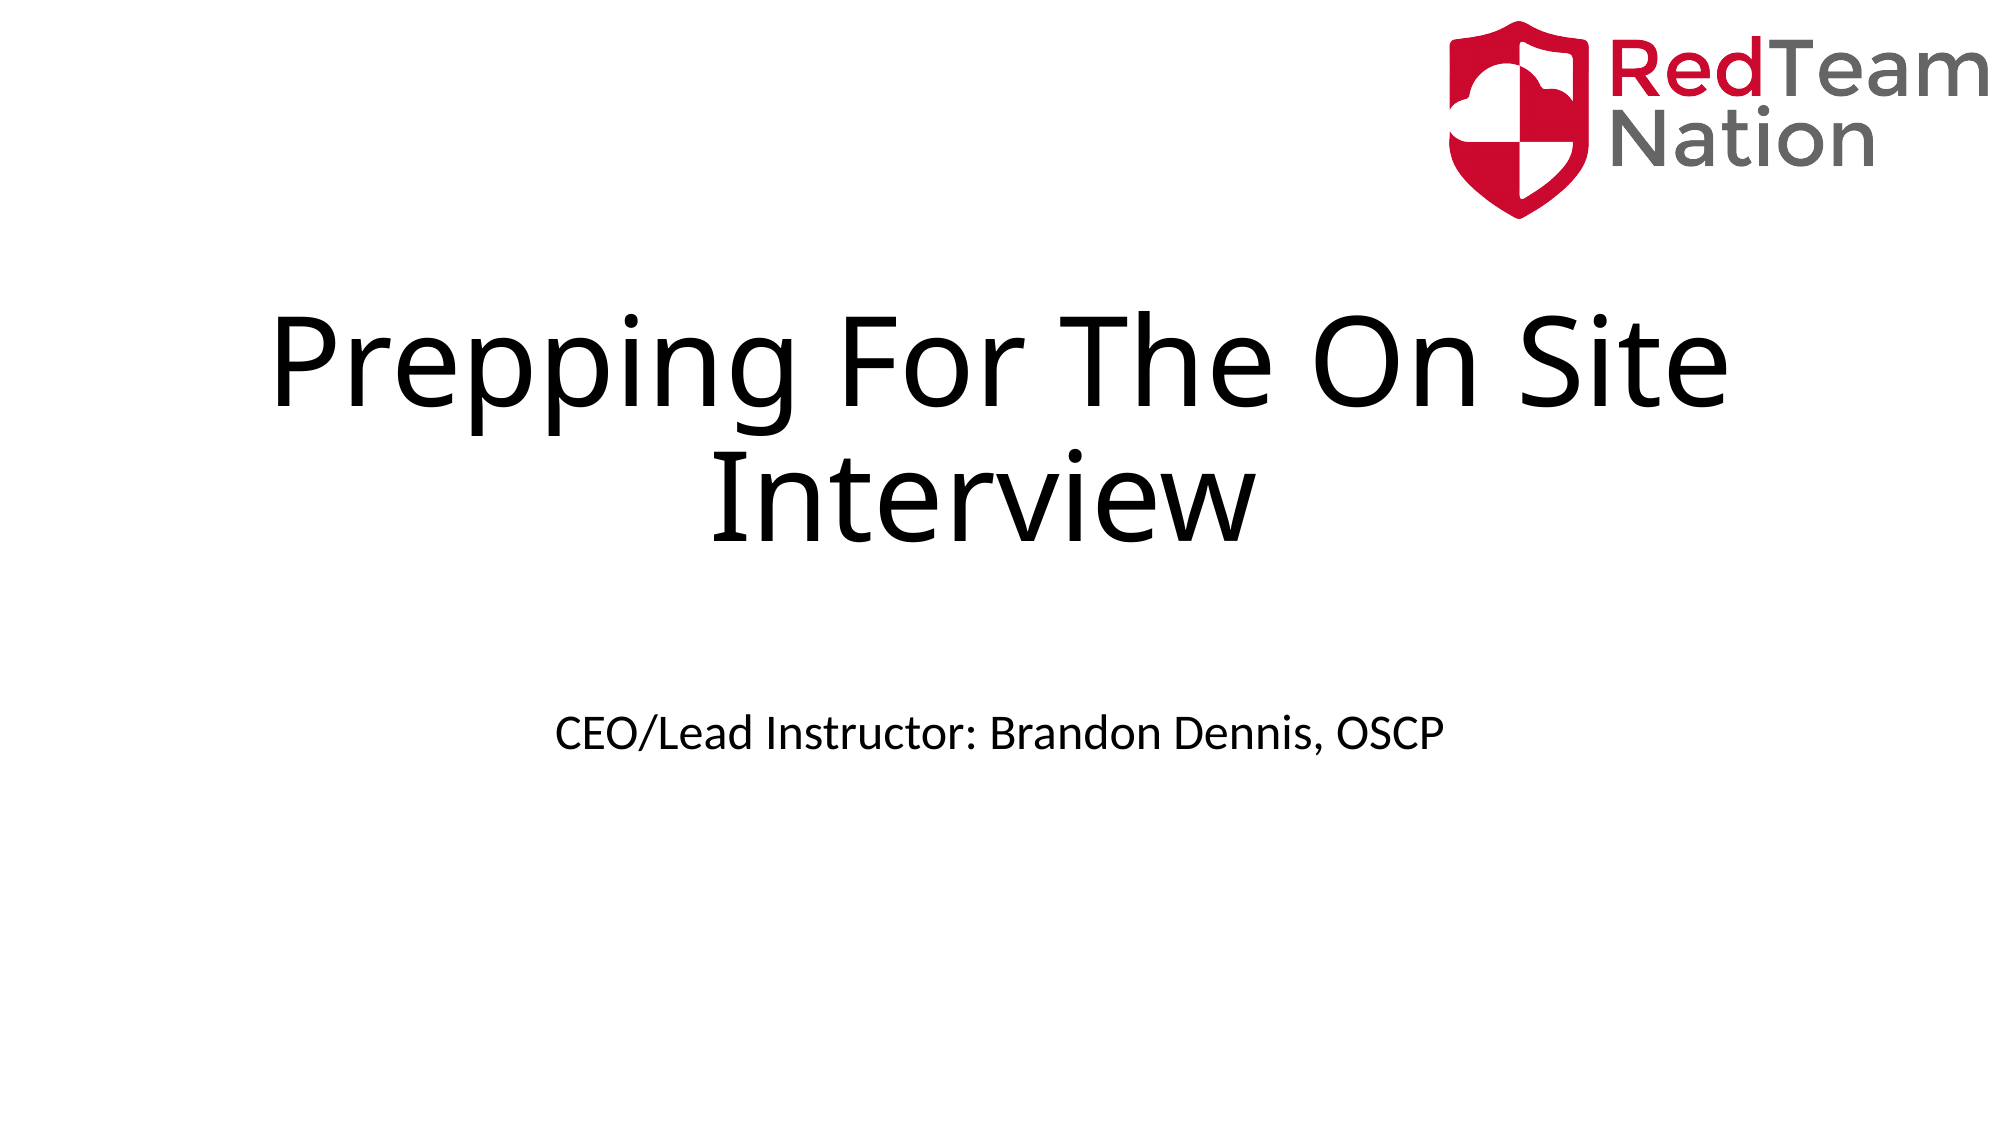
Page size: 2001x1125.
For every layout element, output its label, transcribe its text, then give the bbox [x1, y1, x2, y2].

title Prepping For The On Site Interview [249, 184, 1750, 576]
picture [1449, 21, 1988, 220]
subtitle CEO/Lead Instructor: Brandon Dennis, OSCP [249, 590, 1750, 863]
